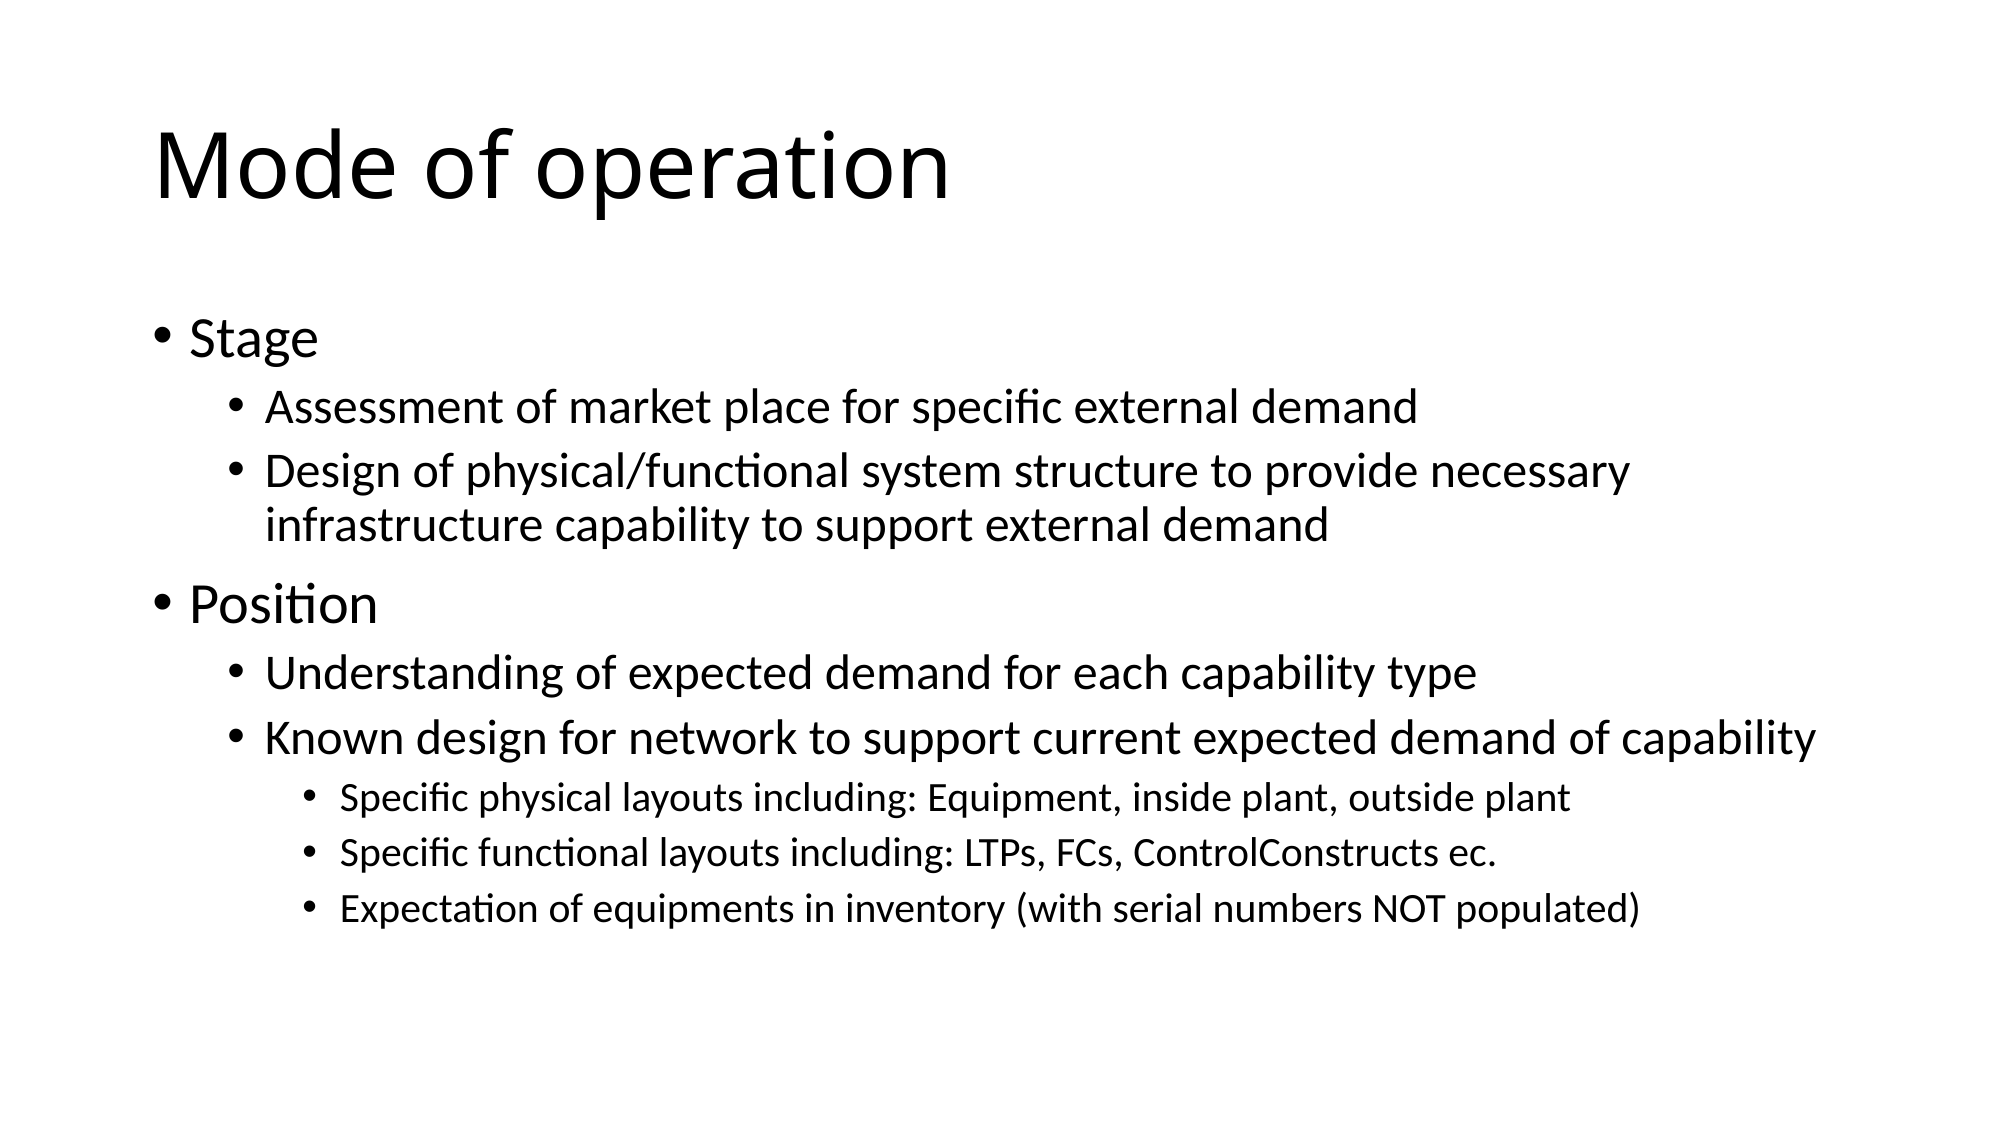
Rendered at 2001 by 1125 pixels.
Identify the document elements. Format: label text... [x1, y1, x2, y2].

title Mode of operation [137, 59, 1863, 278]
list Stage Assessment of market place for specific external demand Design of physical/functional system structure to provide necessary infrastructure capability to support external demand Position Understanding of expected demand for each capability type Known design for network to support current expected demand of capability Specific physical layouts including: Equipment, inside plant, outside plant Specific functional layouts including: LTPs, FCs, ControlConstructs ec. Expectation of equipments in inventory (with serial numbers NOT populated) [137, 299, 1863, 1014]
